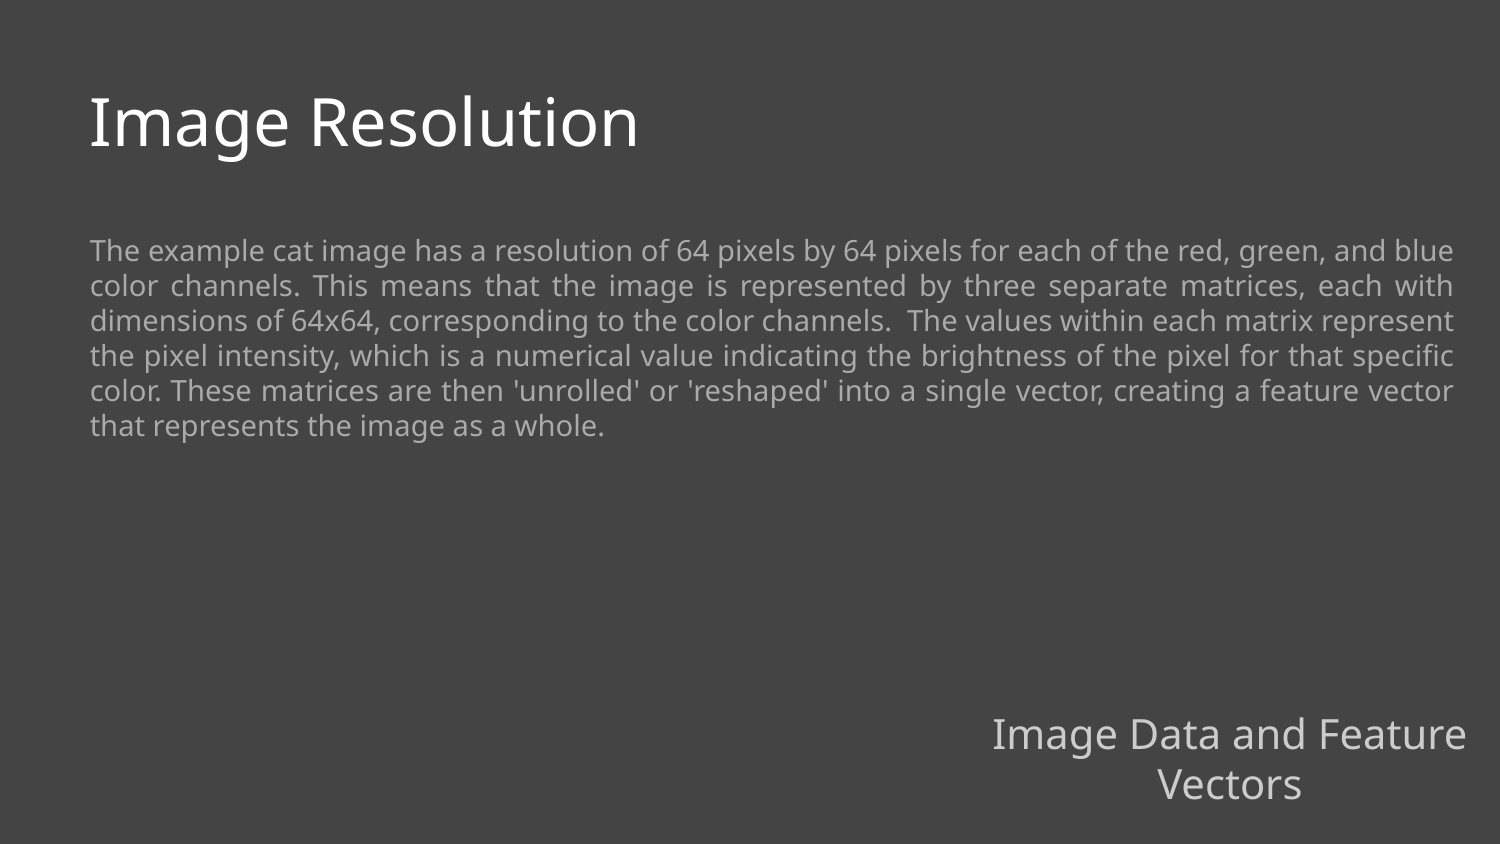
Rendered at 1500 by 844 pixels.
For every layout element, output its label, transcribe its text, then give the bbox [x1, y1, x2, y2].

text_box The example cat image has a resolution of 64 pixels by 64 pixels for each of the red, green, and blue color channels. This means that the image is represented by three separate matrices, each with dimensions of 64x64, corresponding to the color channels. The values within each matrix represent the pixel intensity, which is a numerical value indicating the brightness of the pixel for that specific color. These matrices are then 'unrolled' or 'reshaped' into a single vector, creating a feature vector that represents the image as a whole. [74, 224, 1470, 765]
text_box Image Data and Feature Vectors [929, 719, 1500, 795]
text_box Image Resolution [74, 44, 1425, 195]
